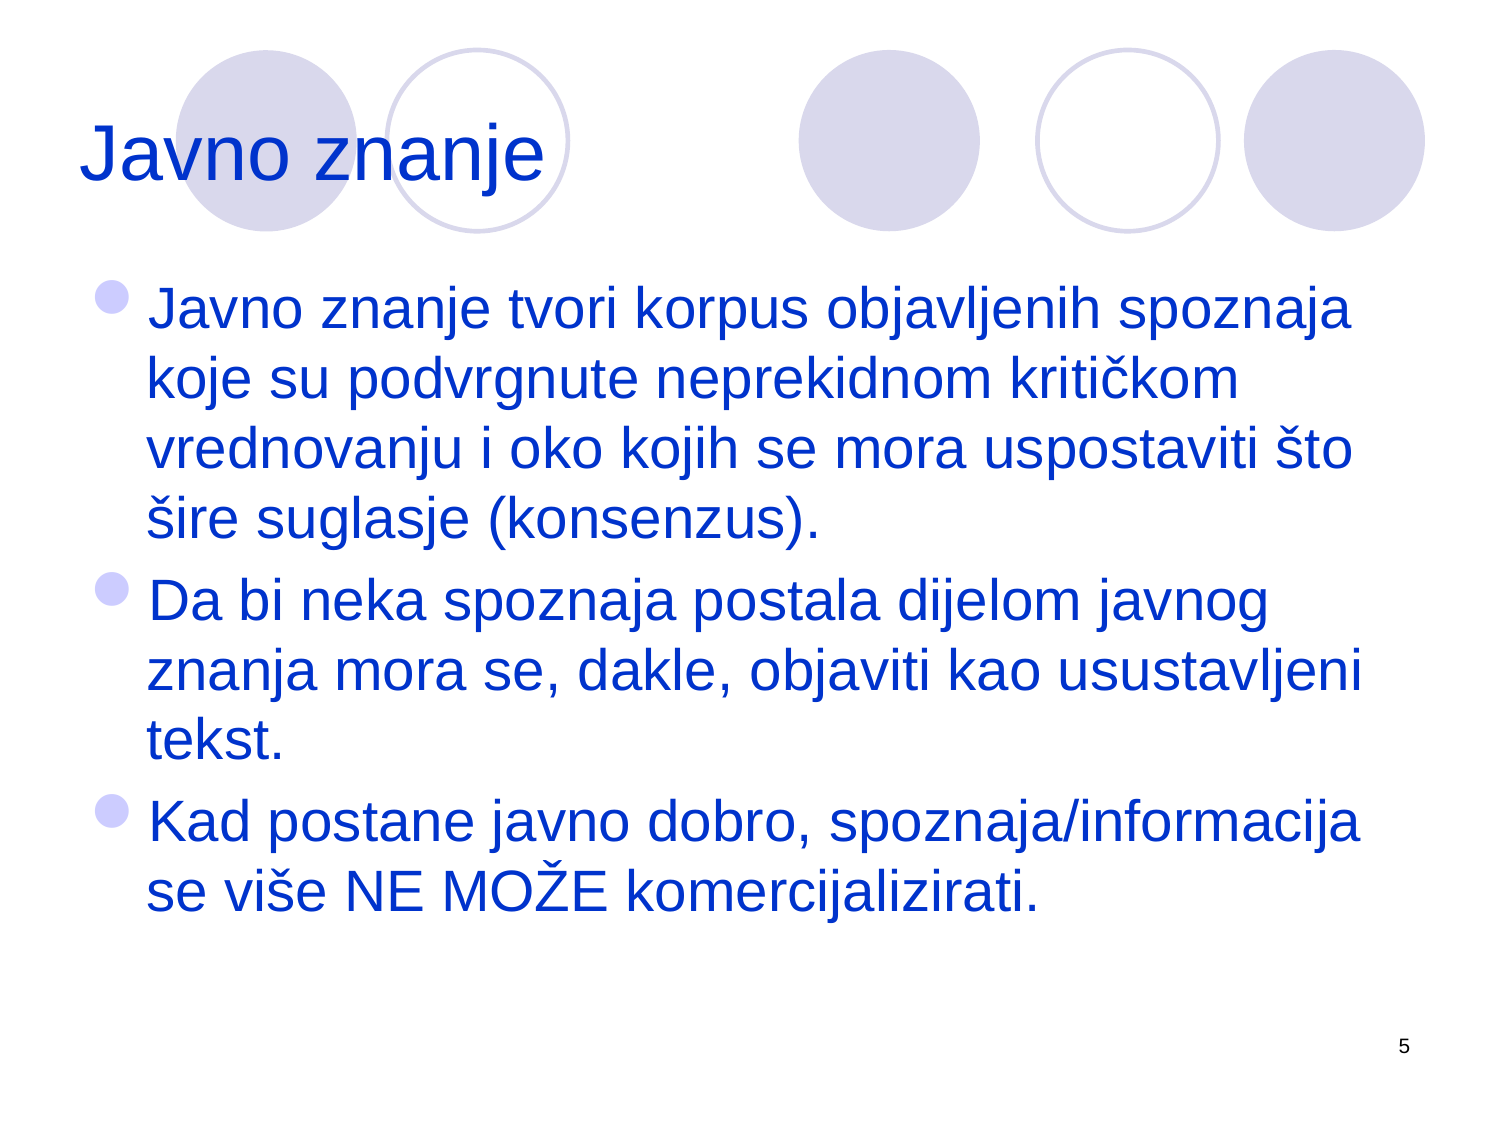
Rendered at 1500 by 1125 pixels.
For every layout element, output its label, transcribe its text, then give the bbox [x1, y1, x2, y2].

title Javno znanje [64, 54, 1416, 243]
list Javno znanje tvori korpus objavljenih spoznaja koje su podvrgnute neprekidnom kritičkom vrednovanju i oko kojih se mora uspostaviti što šire suglasje (konsenzus). Da bi neka spoznaja postala dijelom javnog znanja mora se, dakle, objaviti kao usustavljeni tekst. Kad postane javno dobro, spoznaja/informacija se više NE MOŽE komercijalizirati. [74, 262, 1426, 1006]
slide_number 5 [1074, 1024, 1426, 1101]
